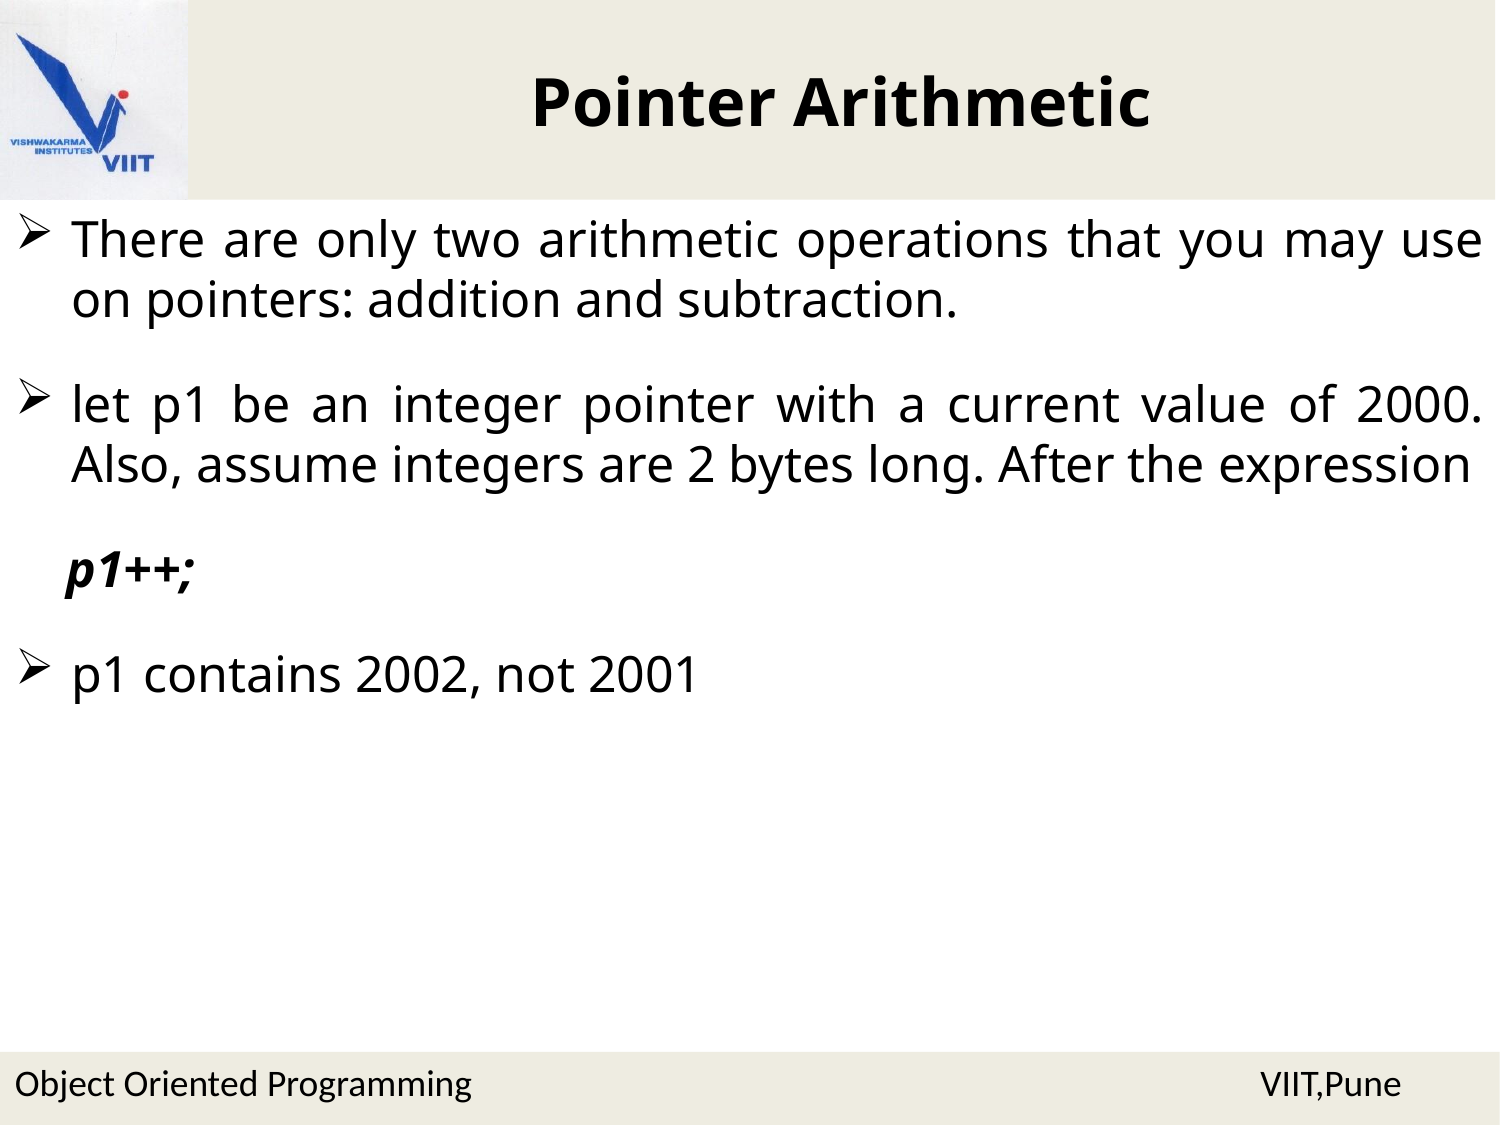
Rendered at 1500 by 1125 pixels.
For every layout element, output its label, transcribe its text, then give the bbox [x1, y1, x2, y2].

picture [0, 0, 188, 200]
text_box Pointer Arithmetic [189, 0, 1496, 199]
text_box There are only two arithmetic operations that you may use on pointers: addition and subtraction. let p1 be an integer pointer with a current value of 2000. Also, assume integers are 2 bytes long. After the expression p1++; p1 contains 2002, not 2001 [0, 199, 1500, 1038]
text_box Object Oriented Programming VIIT,Pune [0, 1051, 1500, 1125]
